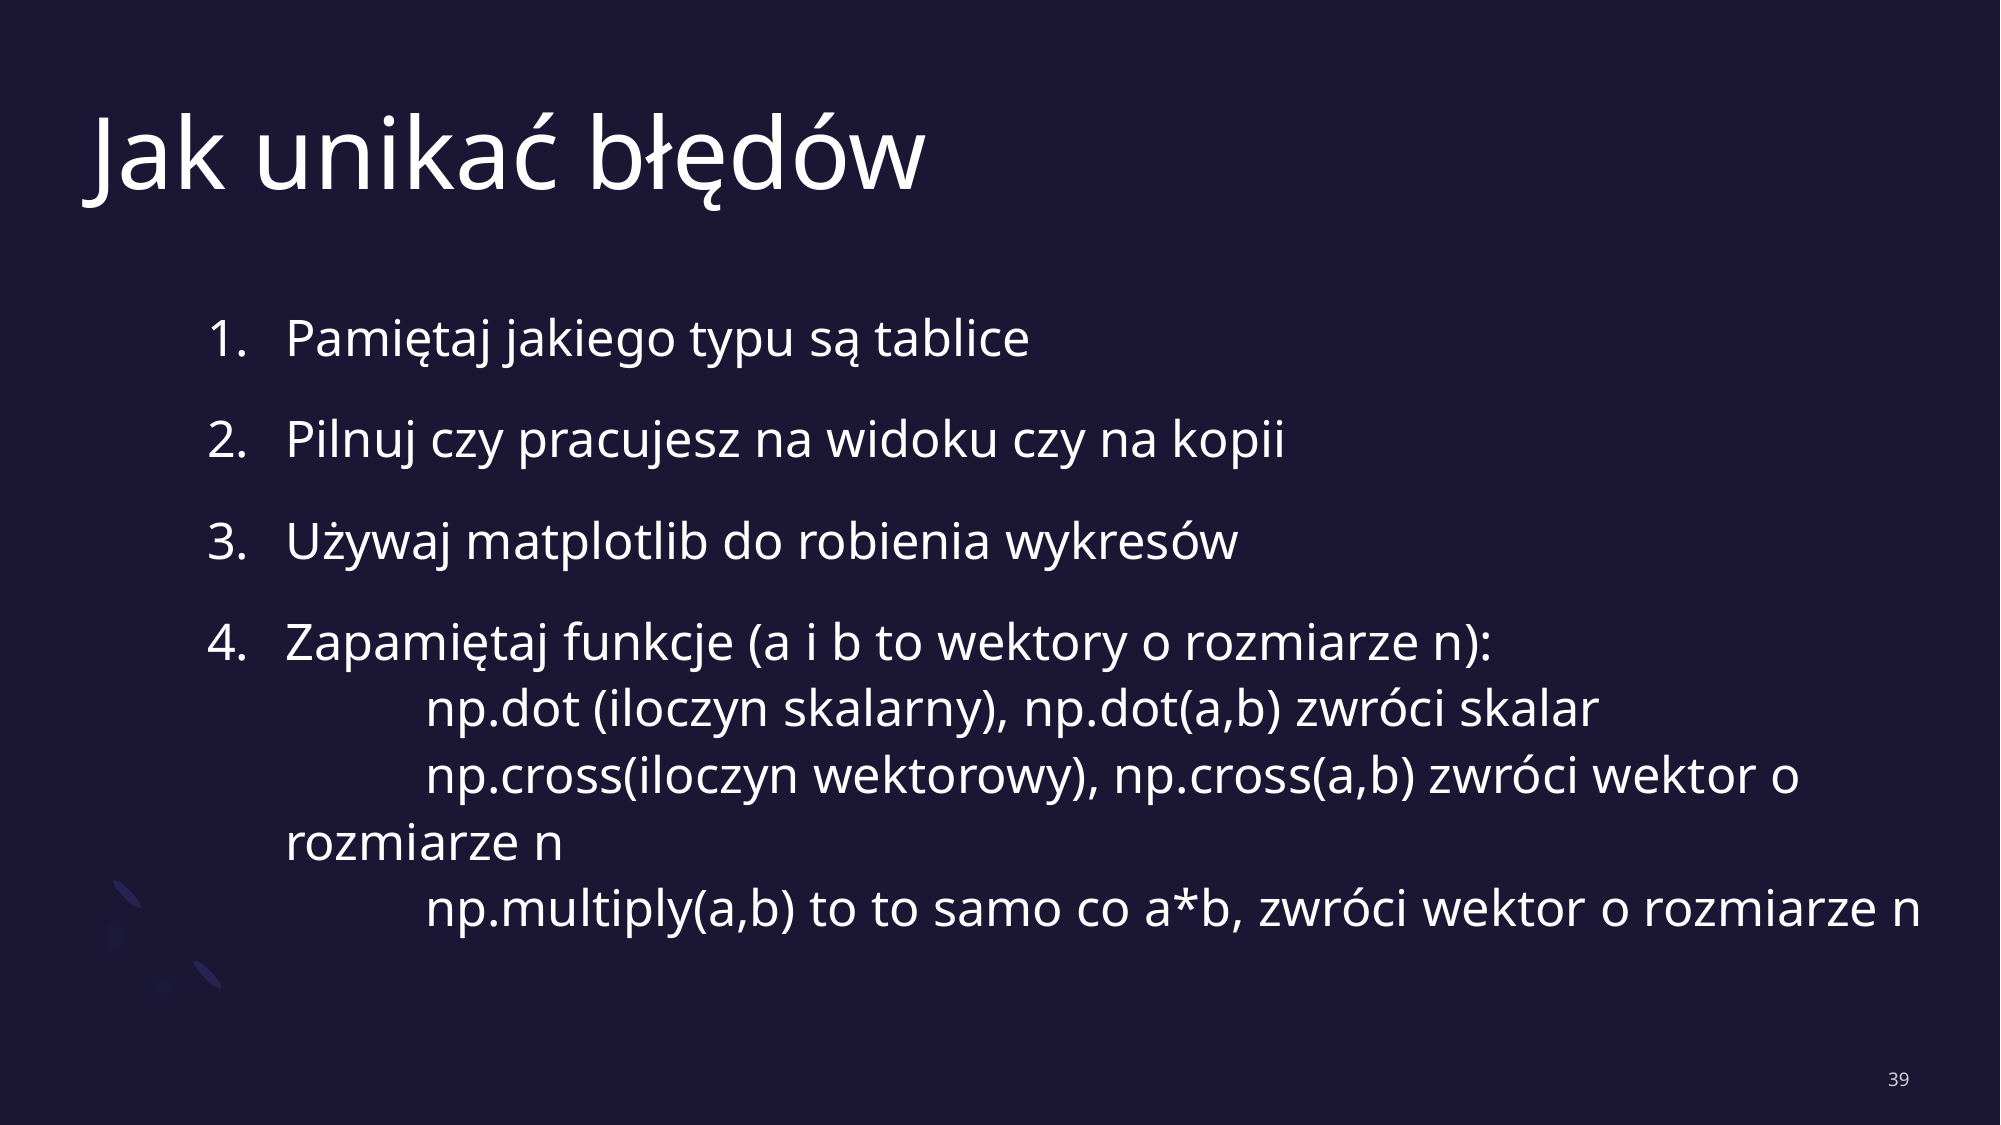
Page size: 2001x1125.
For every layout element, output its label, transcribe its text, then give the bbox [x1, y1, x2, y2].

slide_number 39 [1632, 1067, 1910, 1093]
list Pamiętaj jakiego typu są tablice Pilnuj czy pracujesz na widoku czy na kopii Używaj matplotlib do robienia wykresów Zapamiętaj funkcje (a i b to wektory o rozmiarze n): np.dot (iloczyn skalarny), np.dot(a,b) zwróci skalar np.cross(iloczyn wektorowy), np.cross(a,b) zwróci wektor o rozmiarze n np.multiply(a,b) to to samo co a*b, zwróci wektor o rozmiarze n [206, 299, 2000, 1014]
title Jak unikać błędów [90, 90, 1910, 309]
